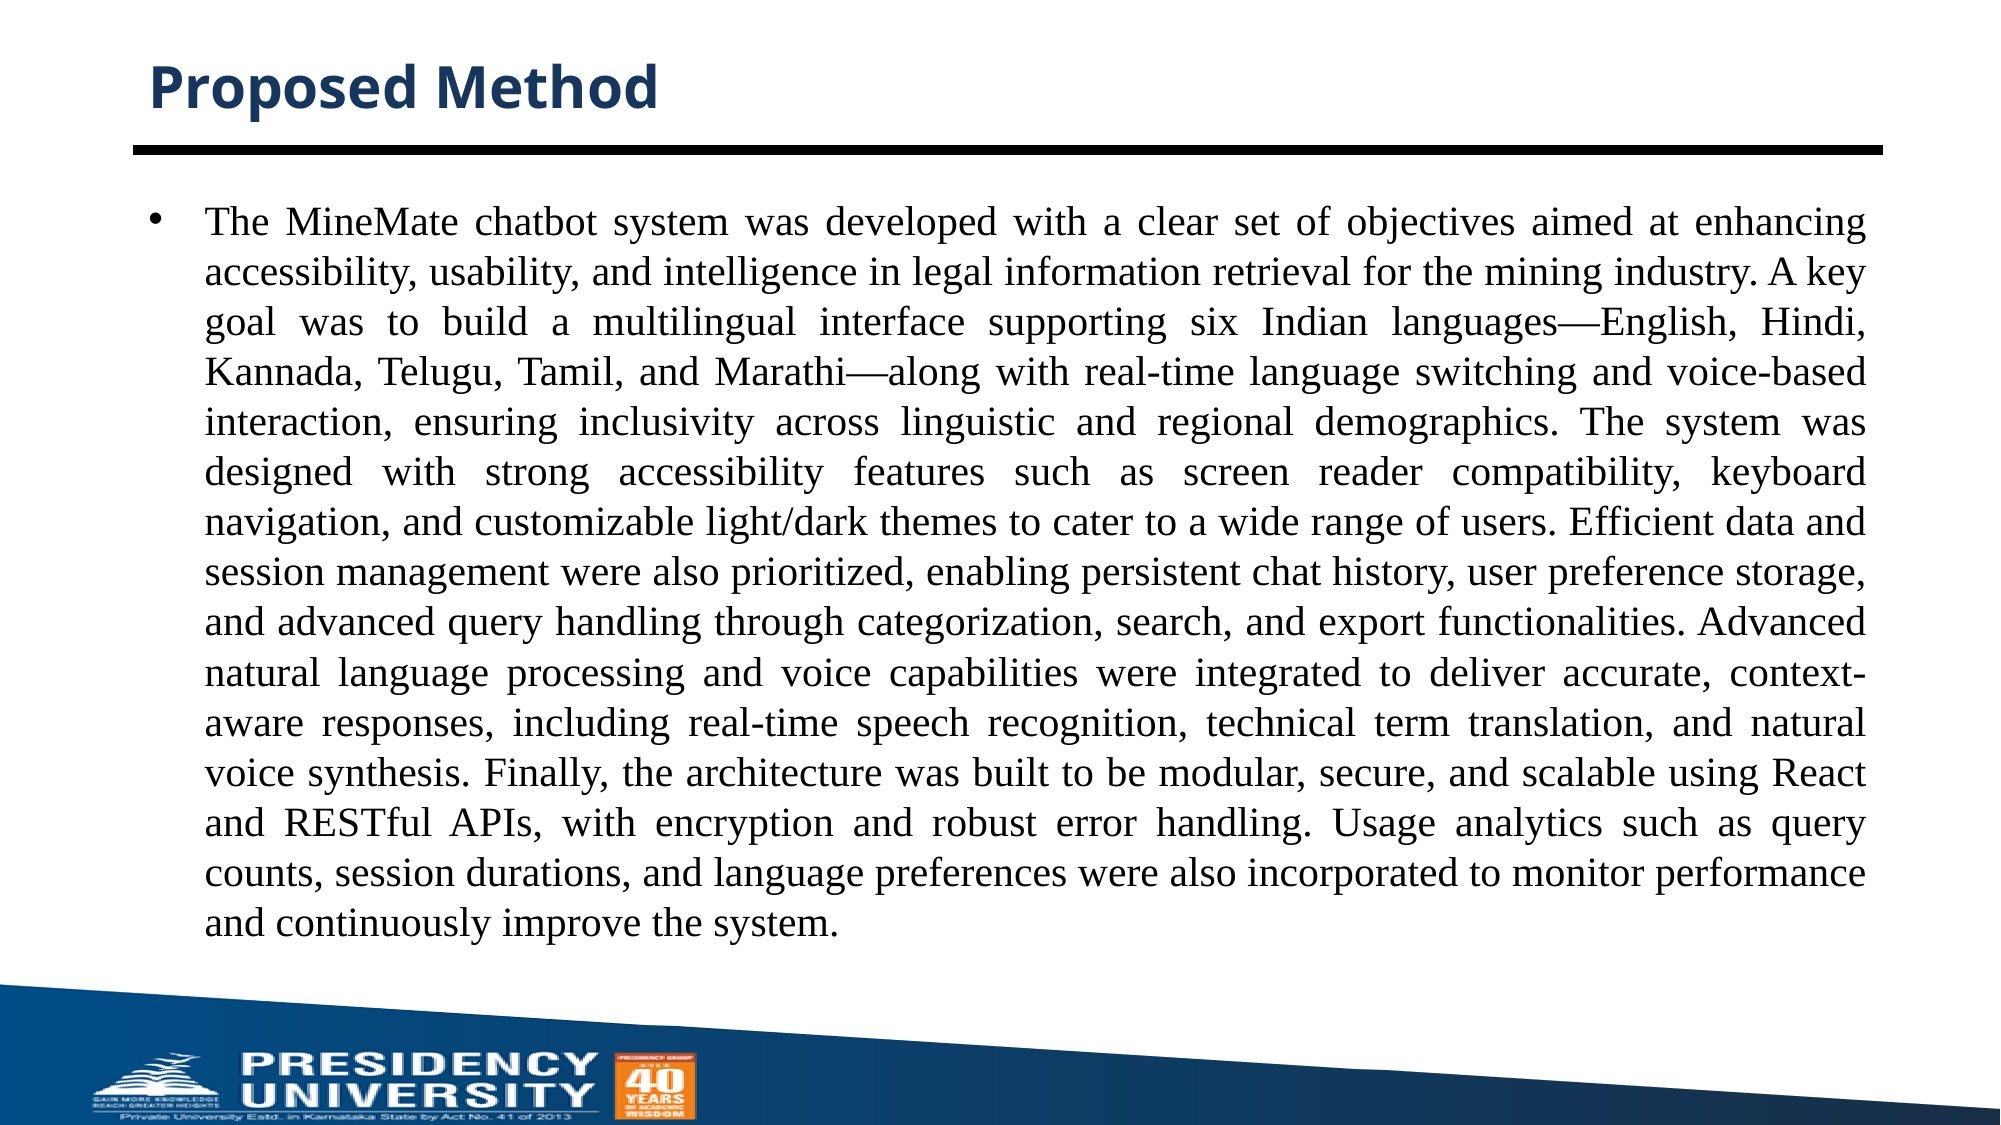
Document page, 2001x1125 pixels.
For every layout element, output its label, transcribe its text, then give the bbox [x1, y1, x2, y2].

picture [0, 982, 2000, 1125]
list The MineMate chatbot system was developed with a clear set of objectives aimed at enhancing accessibility, usability, and intelligence in legal information retrieval for the mining industry. A key goal was to build a multilingual interface supporting six Indian languages—English, Hindi, Kannada, Telugu, Tamil, and Marathi—along with real-time language switching and voice-based interaction, ensuring inclusivity across linguistic and regional demographics. The system was designed with strong accessibility features such as screen reader compatibility, keyboard navigation, and customizable light/dark themes to cater to a wide range of users. Efficient data and session management were also prioritized, enabling persistent chat history, user preference storage, and advanced query handling through categorization, search, and export functionalities. Advanced natural language processing and voice capabilities were integrated to deliver accurate, context-aware responses, including real-time speech recognition, technical term translation, and natural voice synthesis. Finally, the architecture was built to be modular, secure, and scalable using React and RESTful APIs, with encryption and robust error handling. Usage analytics such as query counts, session durations, and language preferences were also incorporated to monitor performance and continuously improve the system. [133, 186, 1884, 999]
title Proposed Method [133, 45, 1884, 125]
